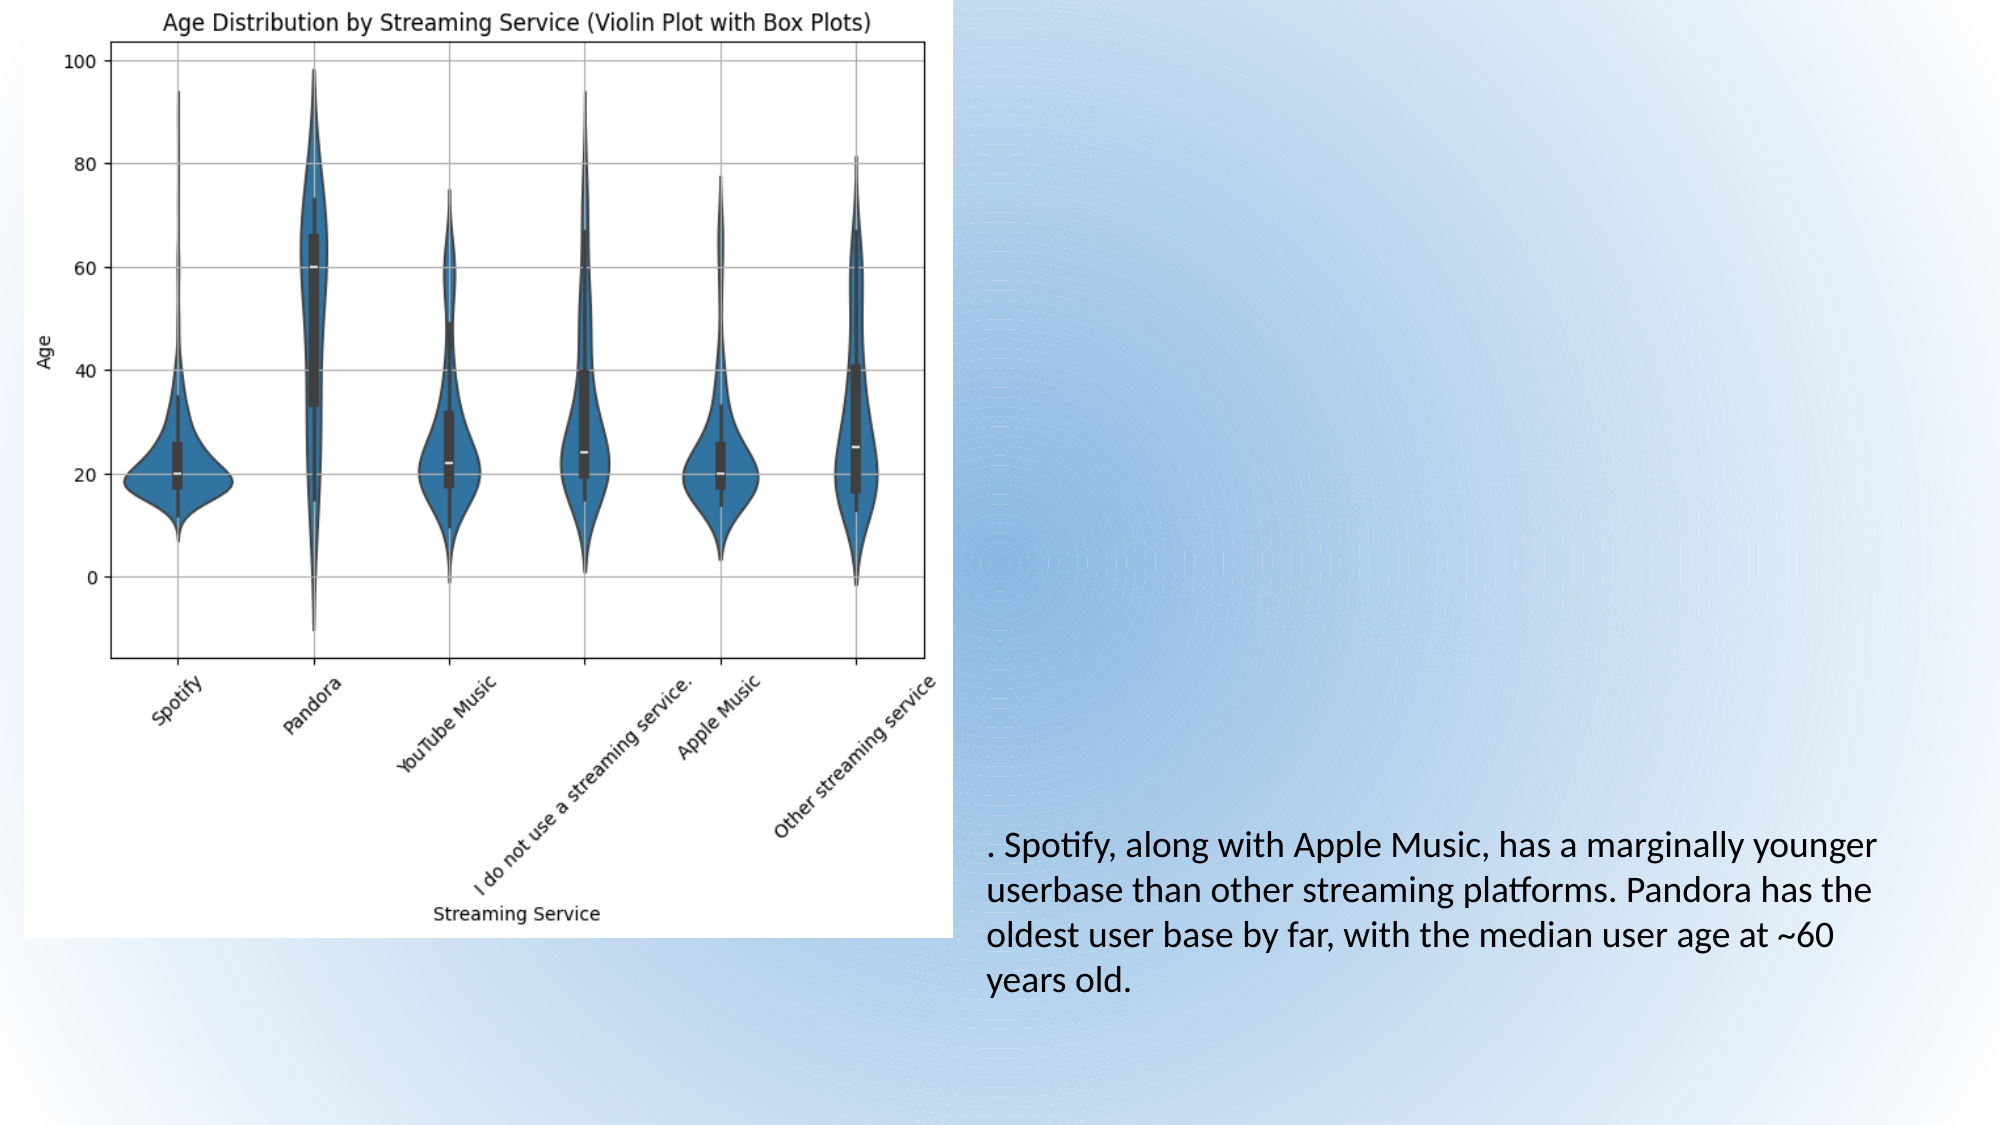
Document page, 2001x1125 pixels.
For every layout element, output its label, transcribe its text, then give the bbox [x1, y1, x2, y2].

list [24, 0, 953, 938]
text_box . Spotify, along with Apple Music, has a marginally younger userbase than other streaming platforms. Pandora has the oldest user base by far, with the median user age at ~60 years old. [971, 812, 1932, 1047]
